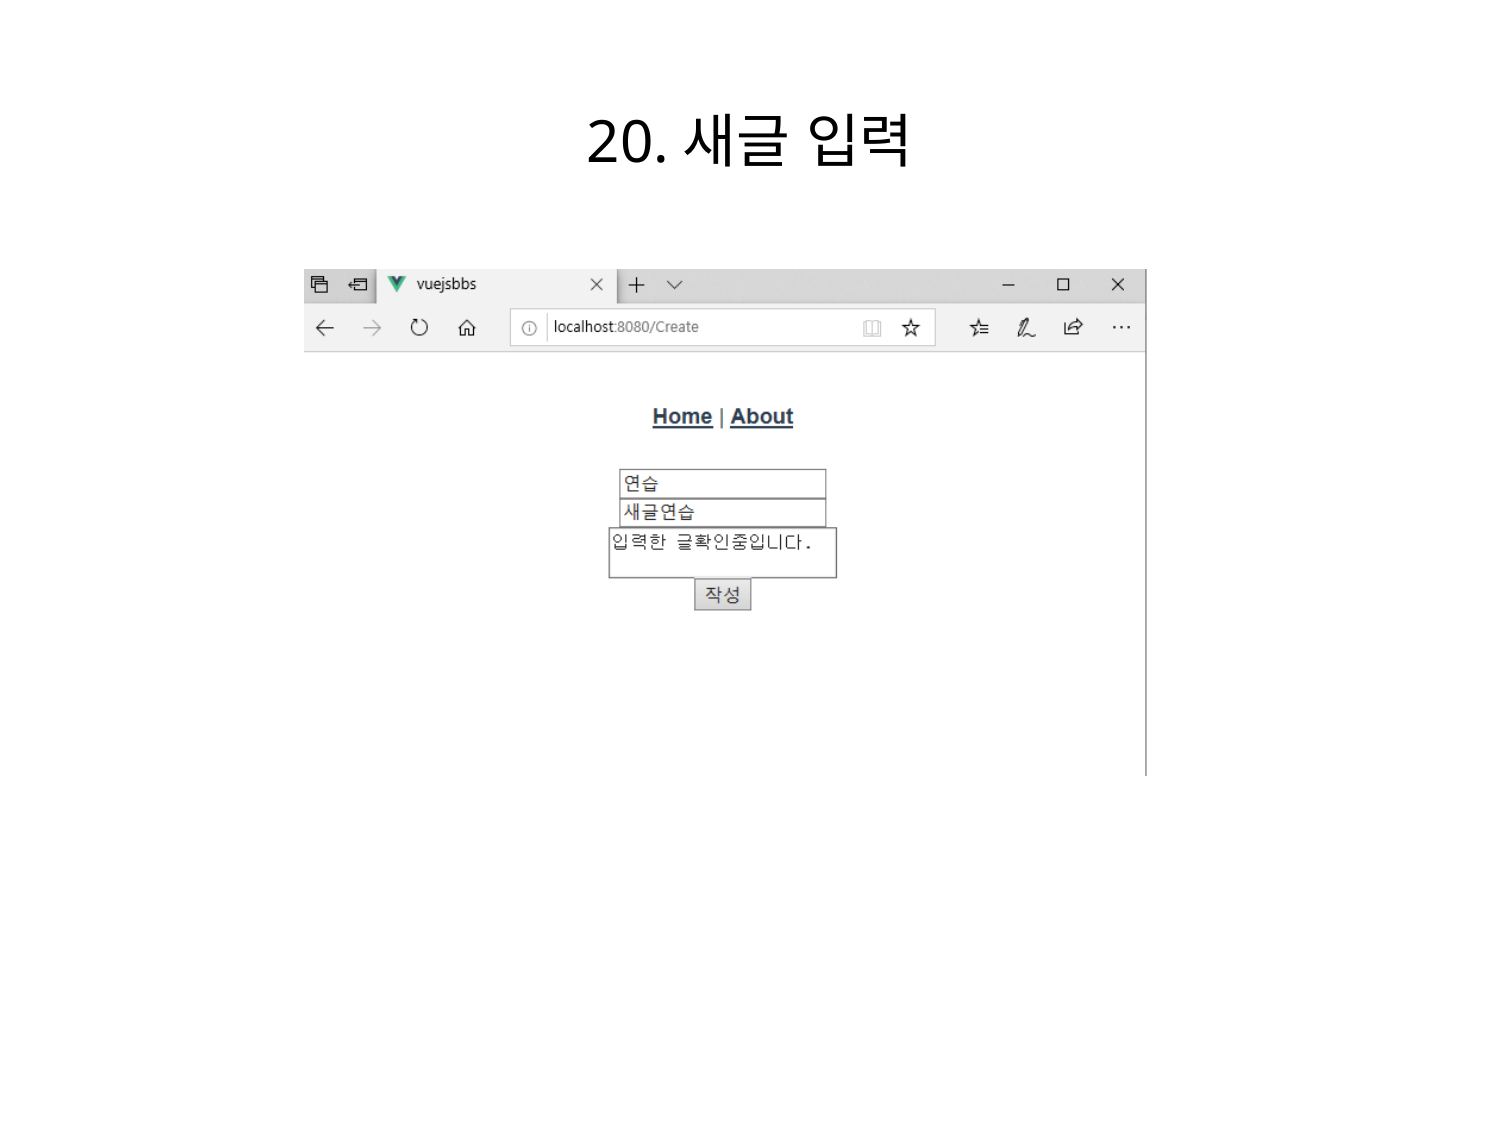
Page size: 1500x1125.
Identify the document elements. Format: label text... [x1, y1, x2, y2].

picture [304, 269, 1149, 777]
title 20.새글 입력 [75, 45, 1425, 233]
